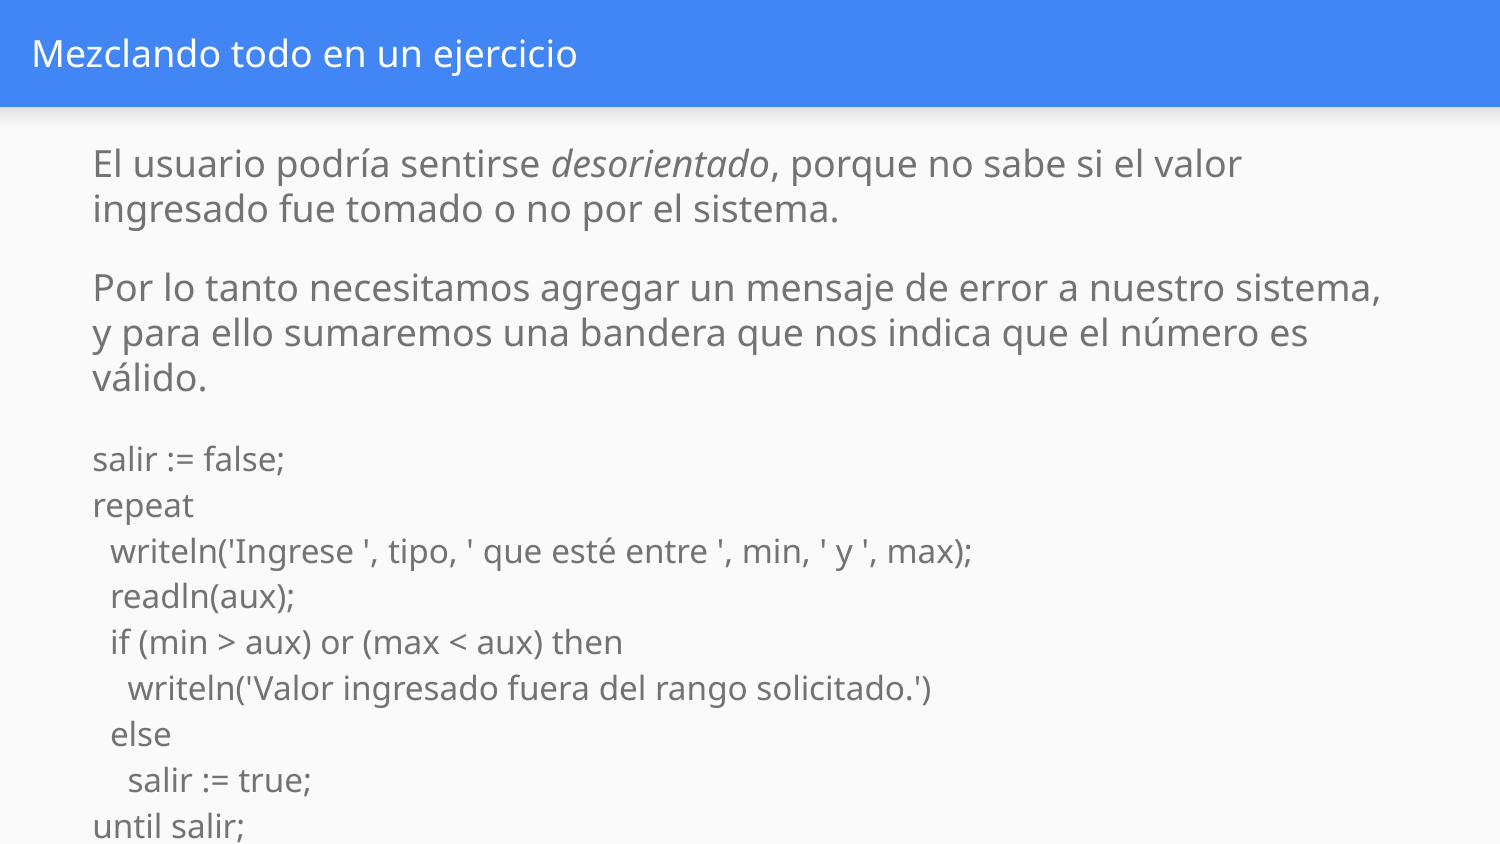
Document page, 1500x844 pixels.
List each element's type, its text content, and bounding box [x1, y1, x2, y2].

title Mezclando todo en un ejercicio [16, 2, 1464, 102]
list El usuario podría sentirse desorientado, porque no sabe si el valor ingresado fue tomado o no por el sistema. Por lo tanto necesitamos agregar un mensaje de error a nuestro sistema, y para ello sumaremos una bandera que nos indica que el número es válido. salir := false; repeat writeln('Ingrese ', tipo, ' que esté entre ', min, ' y ', max); readln(aux); if (min > aux) or (max < aux) then writeln('Valor ingresado fuera del rango solicitado.') else salir := true; until salir; [77, 125, 1427, 824]
